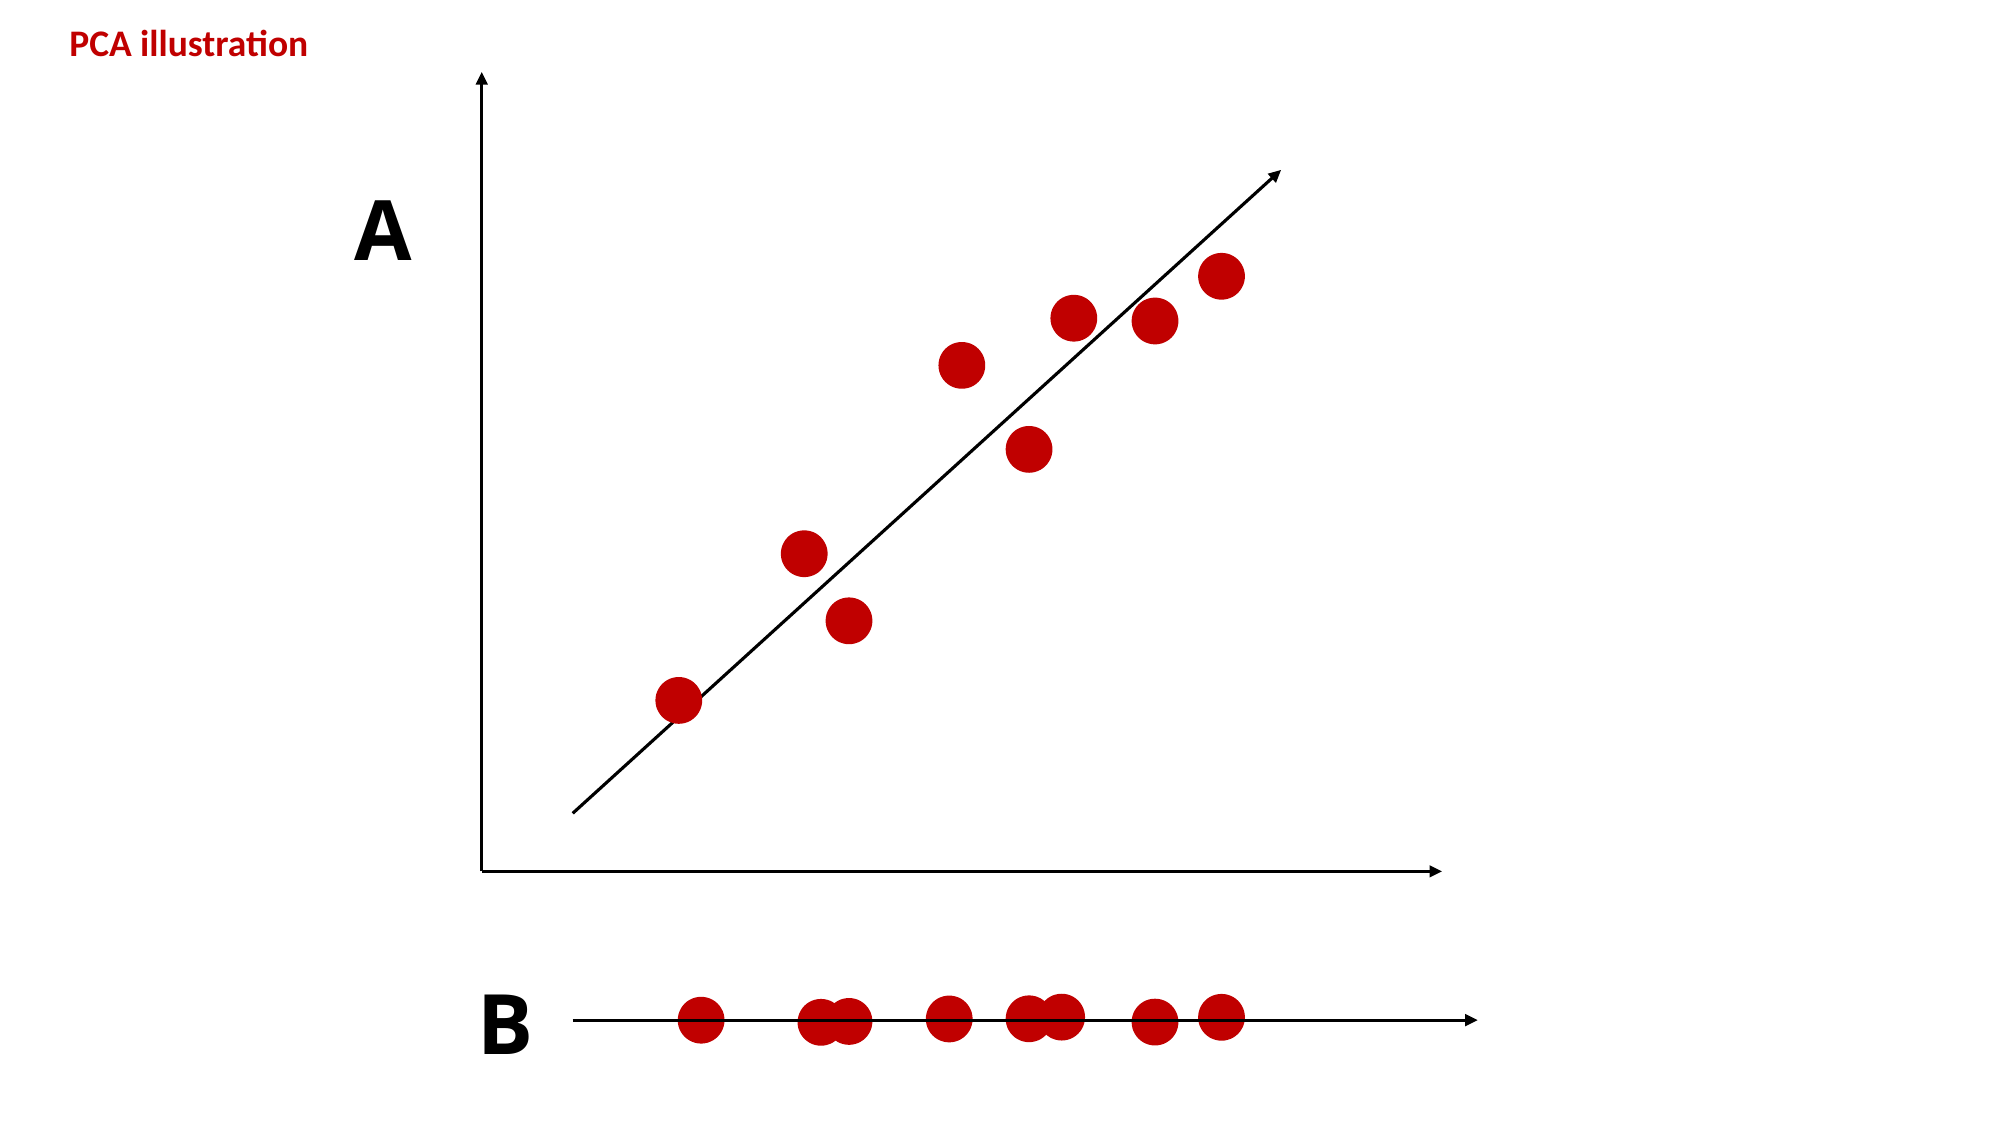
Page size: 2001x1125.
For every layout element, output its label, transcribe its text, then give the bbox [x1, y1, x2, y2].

text_box A [339, 170, 428, 285]
text_box PCA illustration [54, 11, 324, 72]
text_box B [462, 963, 549, 1079]
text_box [572, 169, 1281, 814]
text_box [481, 72, 1442, 1045]
